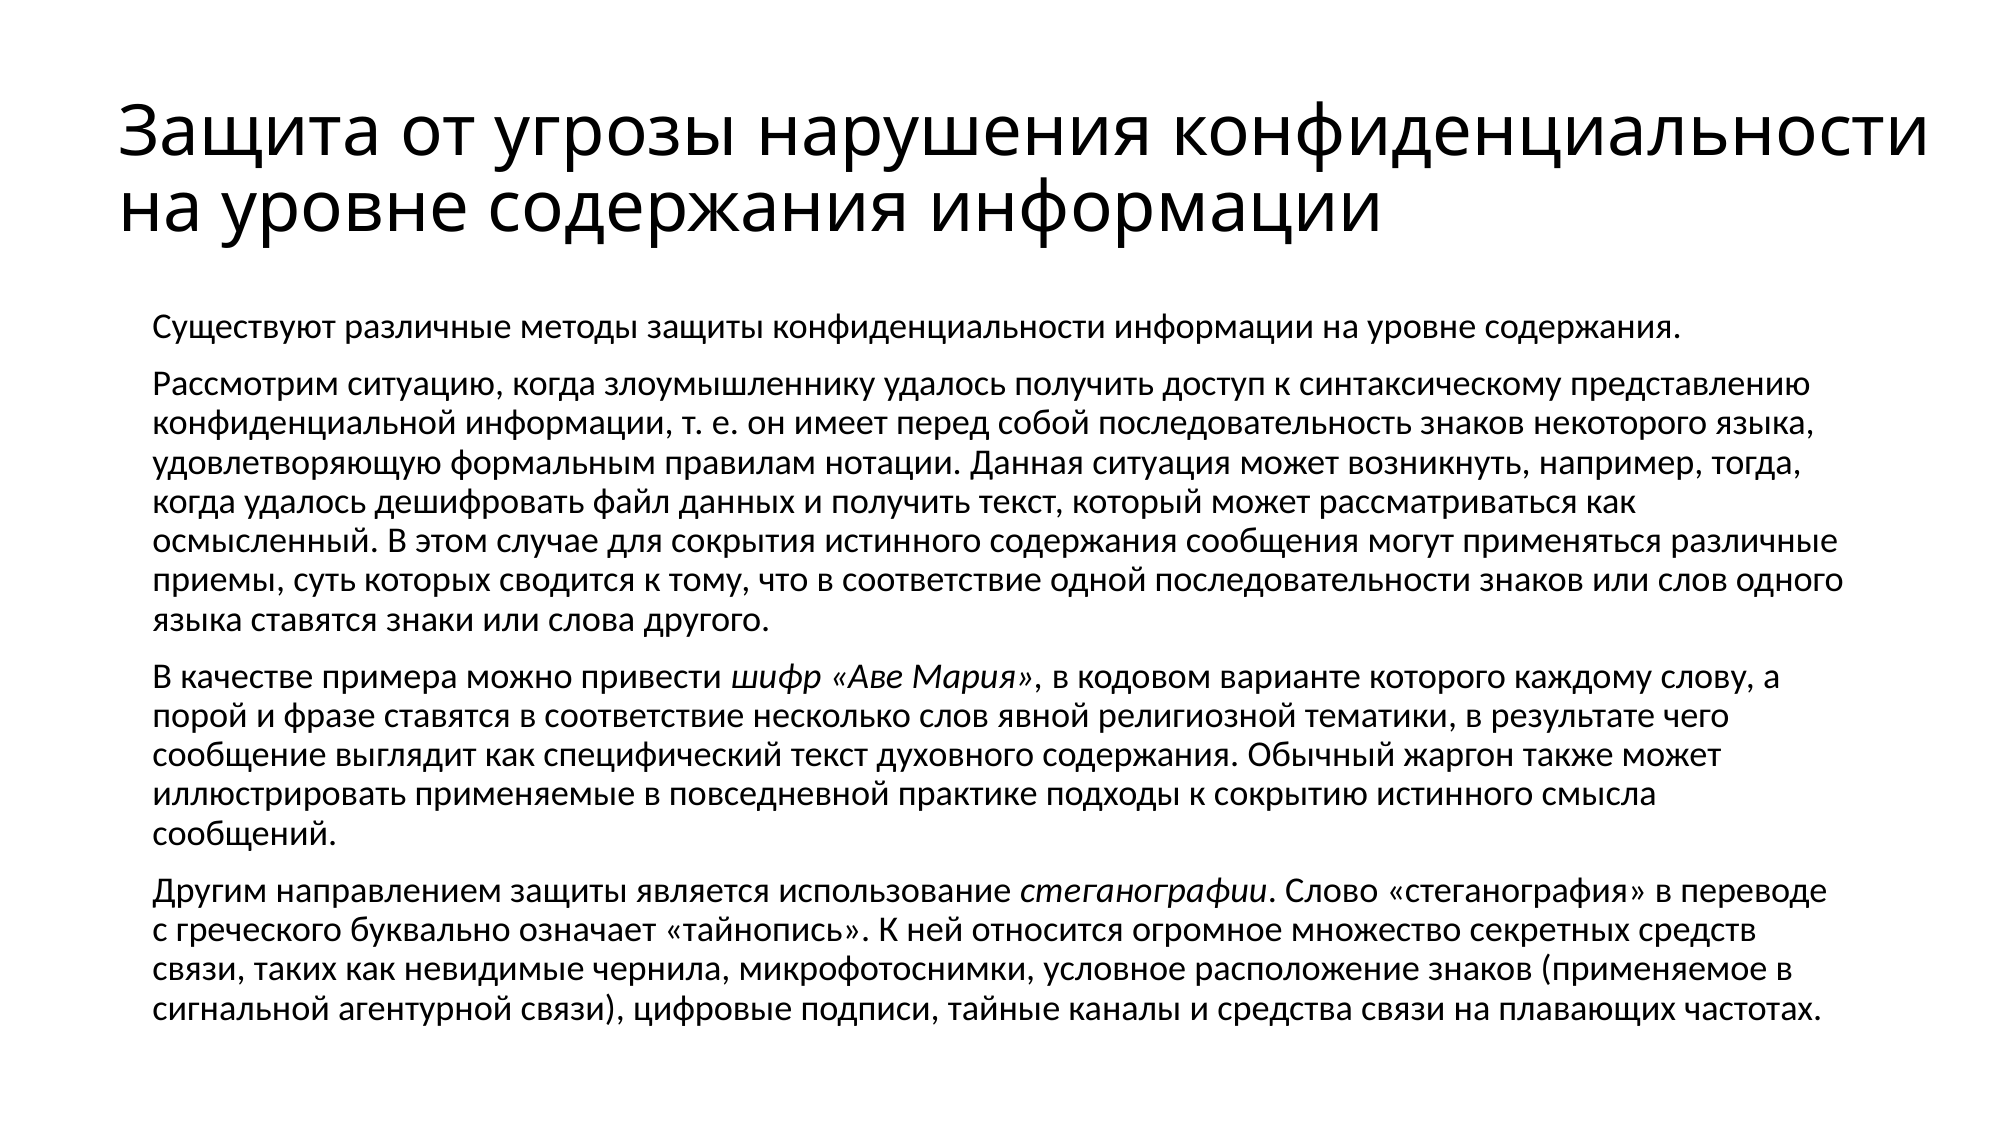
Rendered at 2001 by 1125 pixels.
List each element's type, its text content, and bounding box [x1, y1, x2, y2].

title Защита от угрозы нарушения конфиденциальности на уровне содержания информации [103, 61, 2000, 279]
list Существуют различные методы защиты конфиденциальности информации на уровне содержания. Рассмотрим ситуацию, когда злоумышленнику удалось получить доступ к синтаксическому представлению конфиденциальной информации, т. е. он имеет перед собой последовательность знаков некоторого языка, удовлетворяющую формальным правилам нотации. Данная ситуация может возникнуть, например, тогда, когда удалось дешифровать файл данных и получить текст, который может рассматриваться как осмысленный. В этом случае для сокрытия истинного содержания сообщения могут применяться различные приемы, суть которых сводится к тому, что в соответствие одной последовательности знаков или слов одного языка ставятся знаки или слова другого. В качестве примера можно привести шифр «Аве Мария», в кодовом варианте которого каждому слову, а порой и фразе ставятся в соответствие несколько слов явной религиозной тематики, в результате чего сообщение выглядит как специфический текст духовного содержания. Обычный жаргон также может иллюстрировать применяемые в повседневной практике подходы к сокрытию истинного смысла сообщений. Другим направлением защиты является использование стеганографии. Слово «стеганография» в переводе с греческого буквально означает «тайнопись». К ней относится огромное множество секретных средств связи, таких как невидимые чернила, микрофотоснимки, условное расположение знаков (применяемое в сигнальной агентурной связи), цифровые подписи, тайные каналы и средства связи на плавающих частотах. [137, 299, 1863, 1064]
